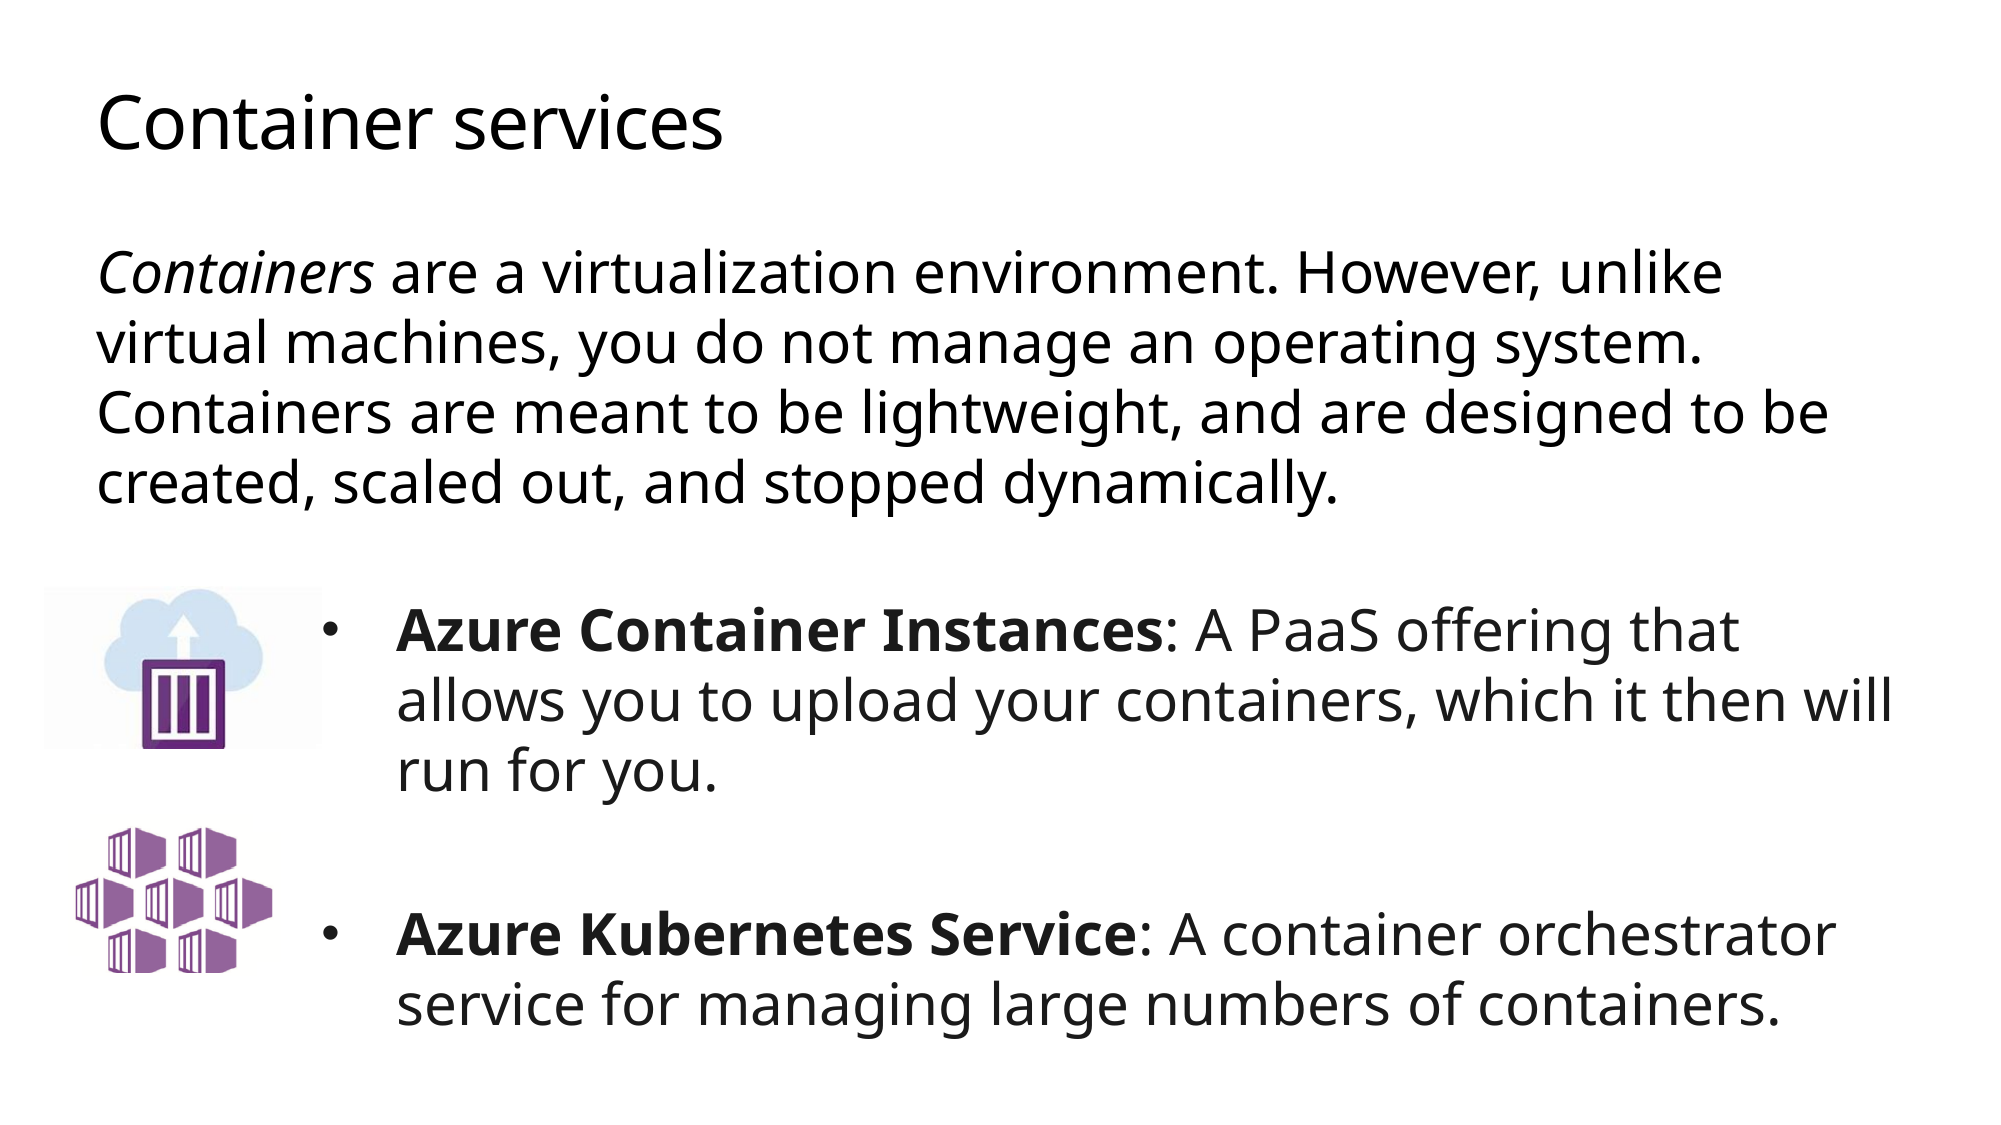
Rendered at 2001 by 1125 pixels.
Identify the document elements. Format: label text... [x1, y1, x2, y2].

title Container services [96, 75, 1904, 166]
picture [44, 586, 322, 749]
picture [68, 814, 286, 976]
list Containers are a virtualization environment. However, unlike virtual machines, you do not manage an operating system. Containers are meant to be lightweight, and are designed to be created, scaled out, and stopped dynamically. [96, 235, 1904, 518]
text_box Azure Container Instances: A PaaS offering that allows you to upload your containers, which it then will run for you. Azure Kubernetes Service: A container orchestrator service for managing large numbers of containers. [321, 593, 1904, 1037]
